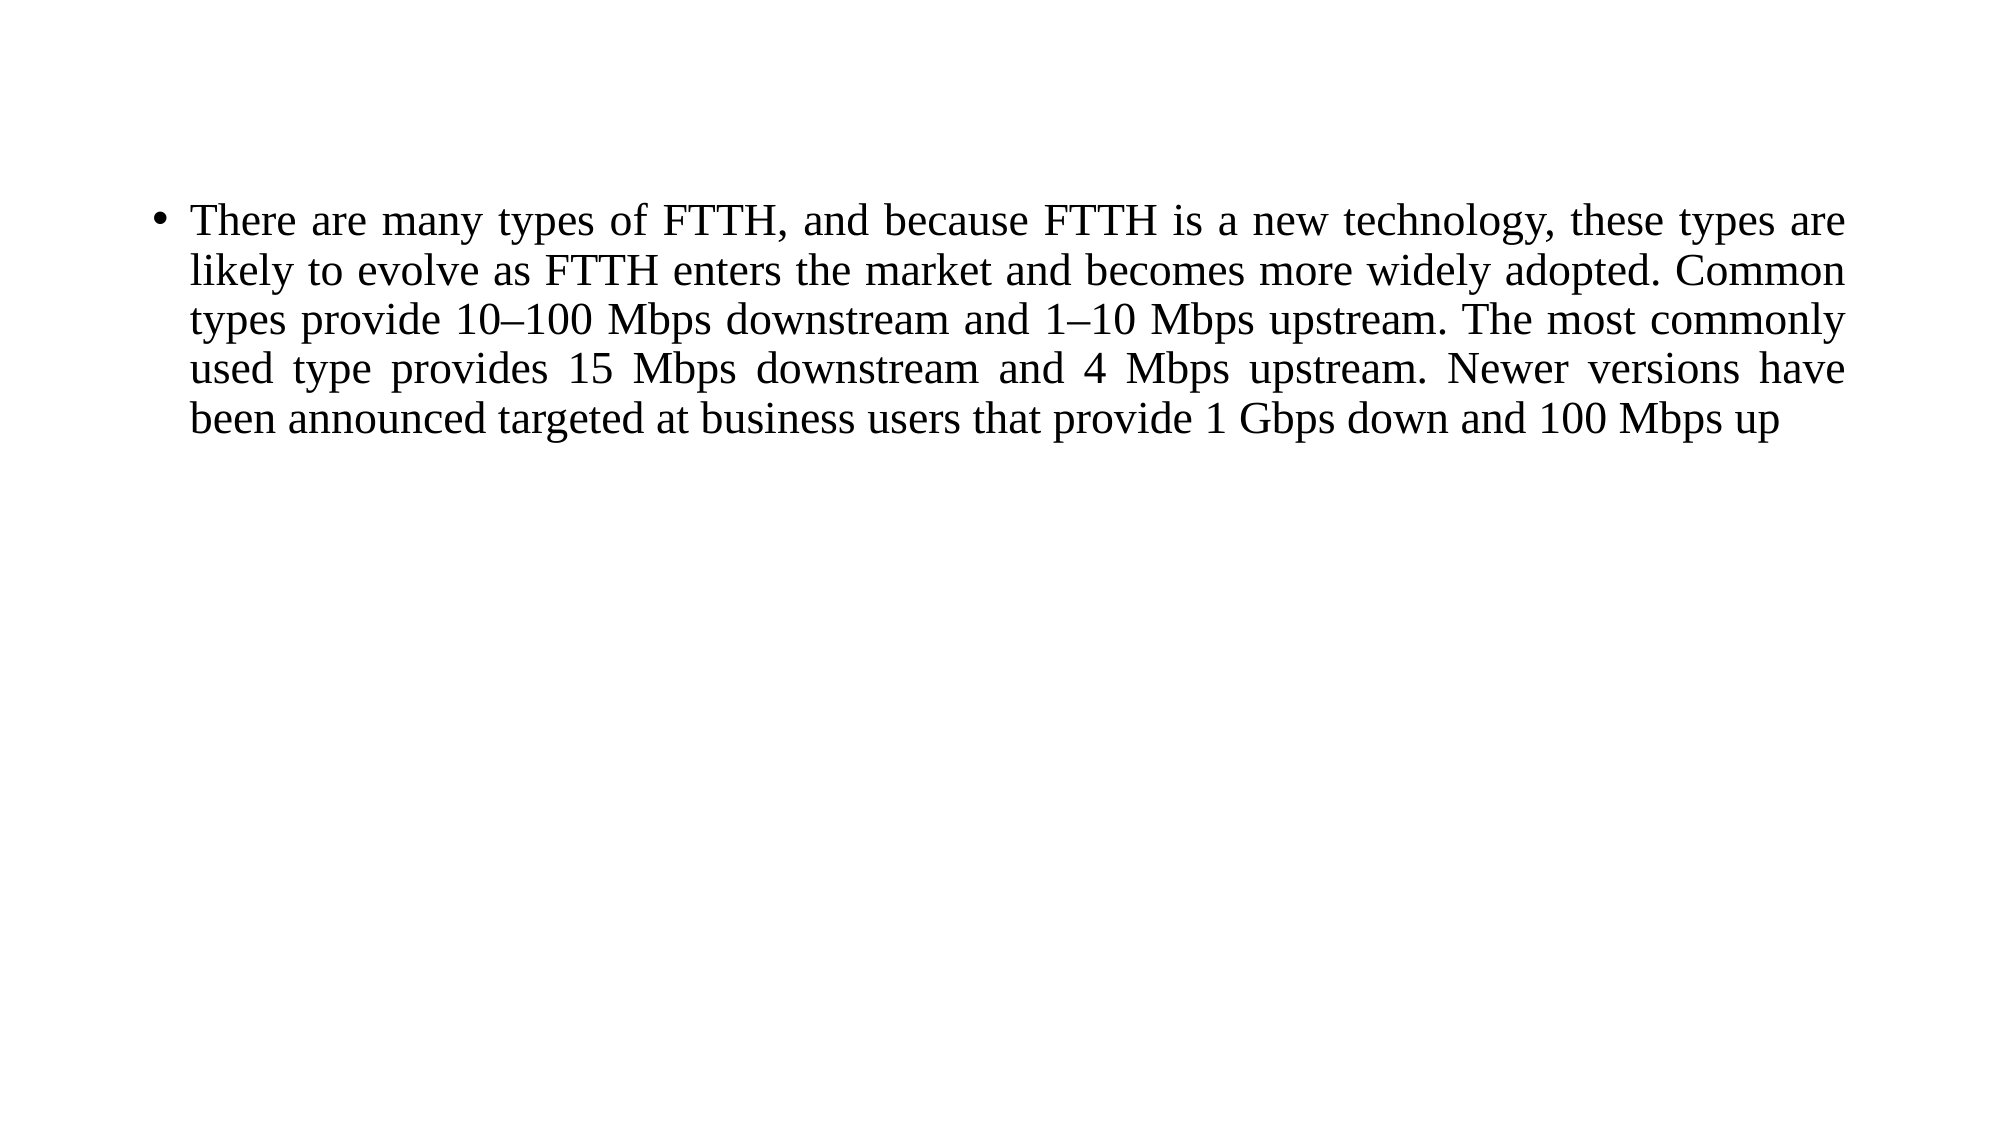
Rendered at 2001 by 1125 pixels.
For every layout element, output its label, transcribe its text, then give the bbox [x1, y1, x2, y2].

list There are many types of FTTH, and because FTTH is a new technology, these types are likely to evolve as FTTH enters the market and becomes more widely adopted. Common types provide 10–100 Mbps downstream and 1–10 Mbps upstream. The most commonly used type provides 15 Mbps downstream and 4 Mbps upstream. Newer versions have been announced targeted at business users that provide 1 Gbps down and 100 Mbps up [137, 188, 1863, 1014]
